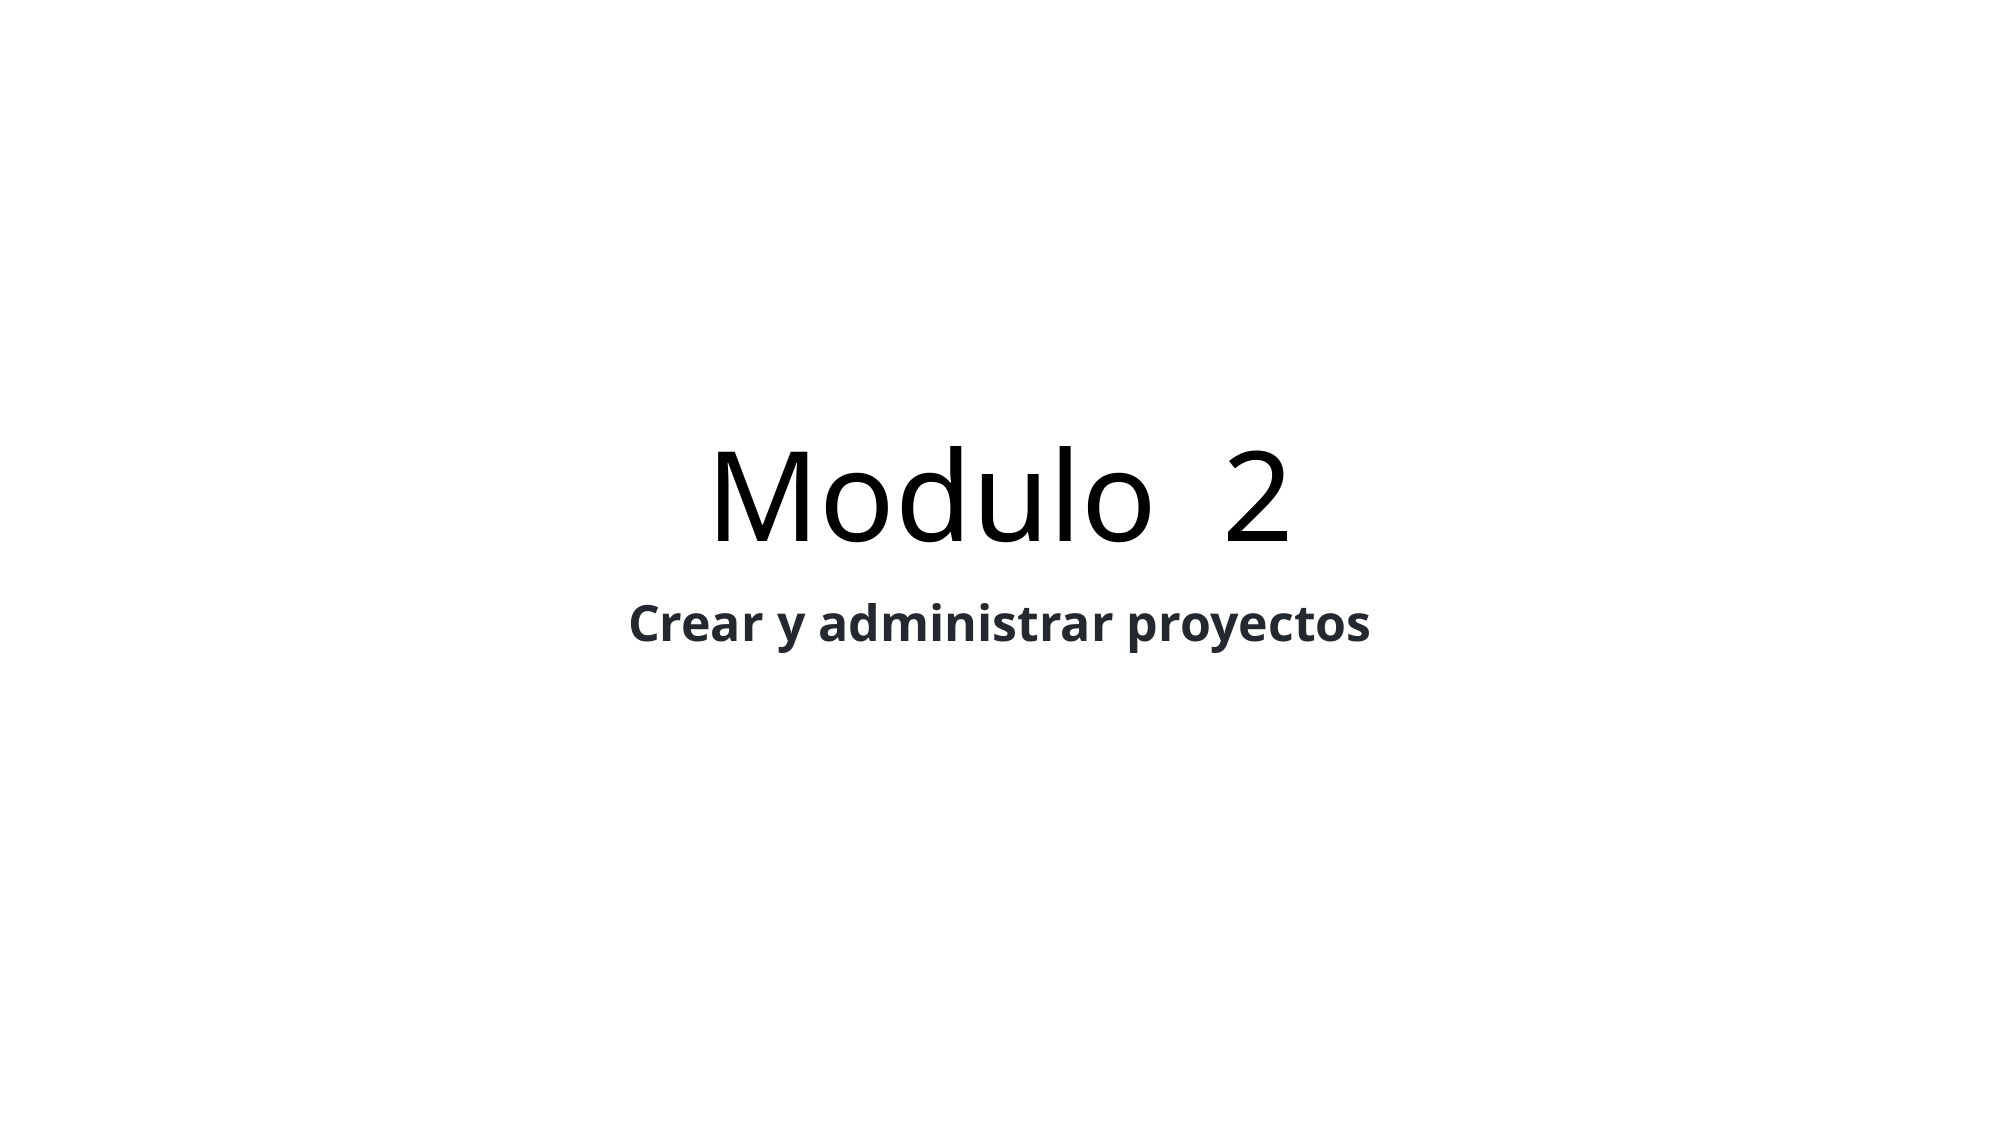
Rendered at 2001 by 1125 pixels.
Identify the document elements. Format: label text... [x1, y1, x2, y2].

subtitle Crear y administrar proyectos [249, 590, 1750, 863]
title Modulo 2 [249, 184, 1750, 576]
